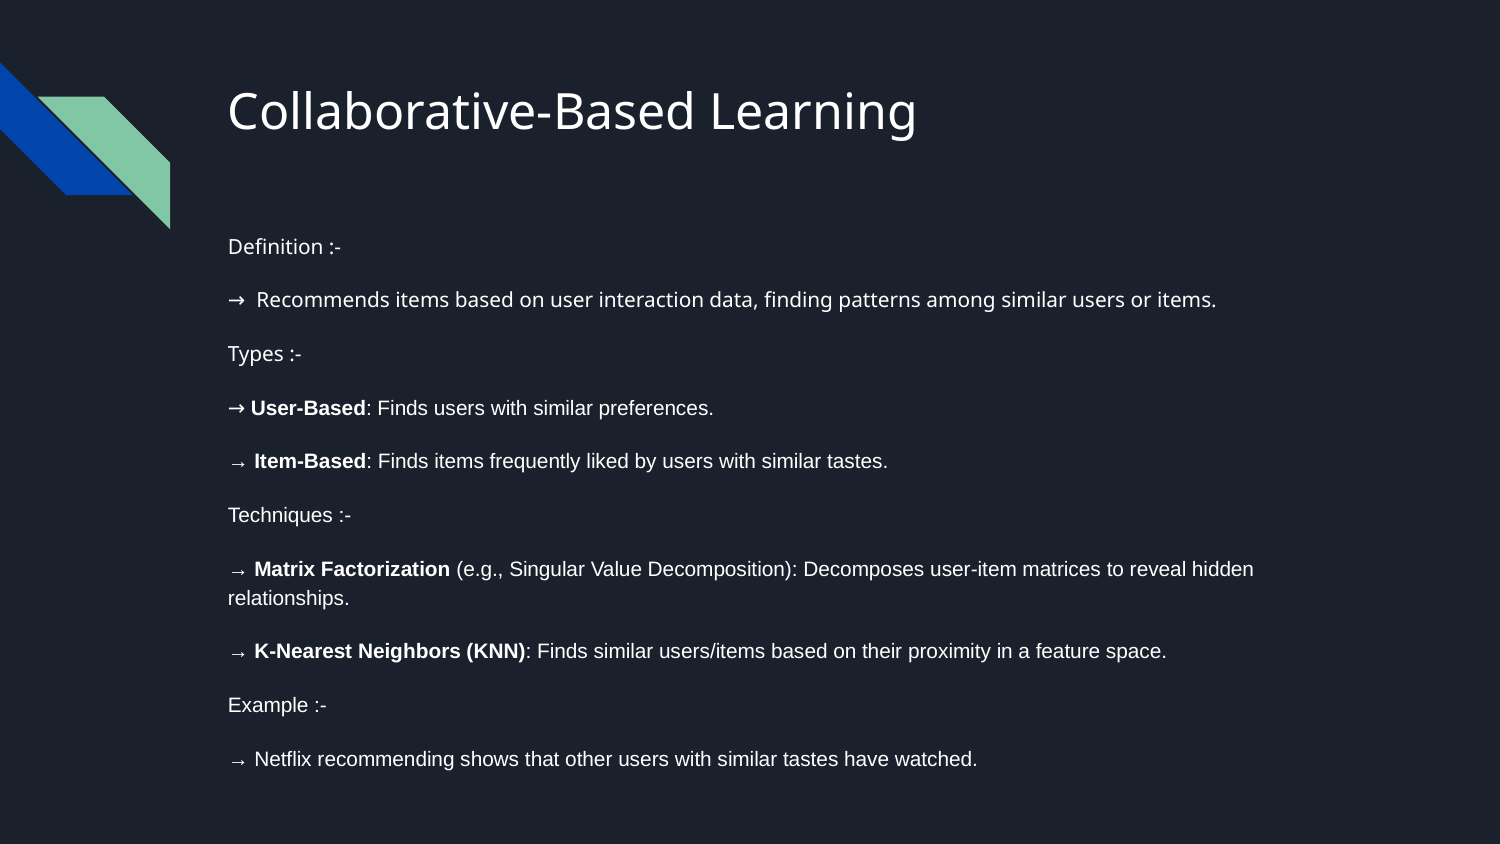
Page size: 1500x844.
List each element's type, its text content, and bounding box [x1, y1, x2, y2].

title Collaborative-Based Learning [212, 64, 1368, 214]
list Definition :- → Recommends items based on user interaction data, finding patterns among similar users or items. Types :- → User-Based: Finds users with similar preferences. → Item-Based: Finds items frequently liked by users with similar tastes. Techniques :- → Matrix Factorization (e.g., Singular Value Decomposition): Decomposes user-item matrices to reveal hidden relationships. → K-Nearest Neighbors (KNN): Finds similar users/items based on their proximity in a feature space. Example :- → Netflix recommending shows that other users with similar tastes have watched. [212, 214, 1368, 693]
